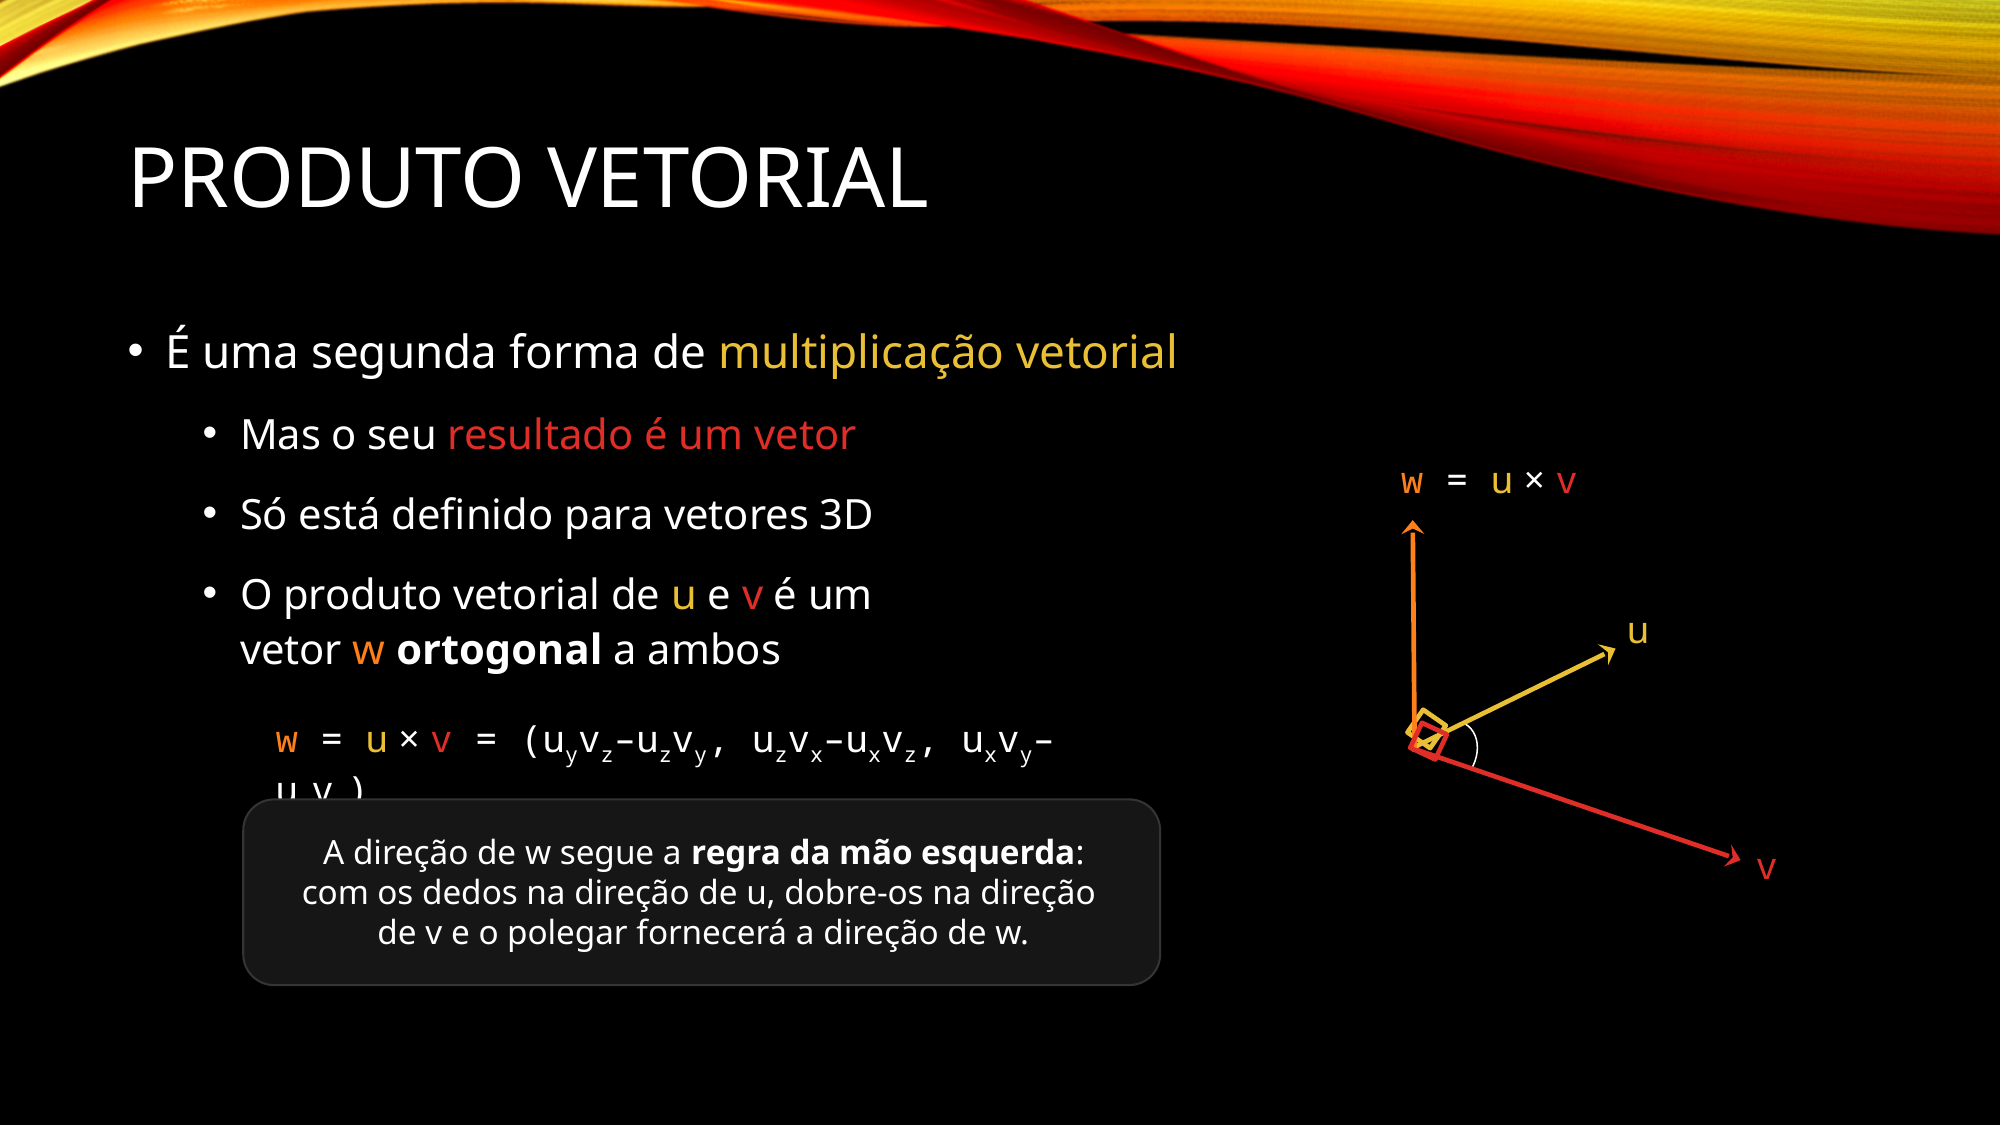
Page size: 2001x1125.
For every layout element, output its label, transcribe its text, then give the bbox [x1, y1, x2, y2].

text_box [1385, 448, 1802, 896]
picture [0, 0, 2000, 237]
title Produto vetorial [112, 74, 1888, 288]
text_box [242, 799, 1161, 986]
text_box w = u × v = (uyvz–uzvy, uzvx–uxvz, uxvy–uyvx) [260, 707, 1154, 799]
list É uma segunda forma de multiplicação vetorial Mas o seu resultado é um vetor Só está definido para vetores 3D O produto vetorial de u e v é um vetor w ortogonal a ambos [112, 309, 1888, 1014]
